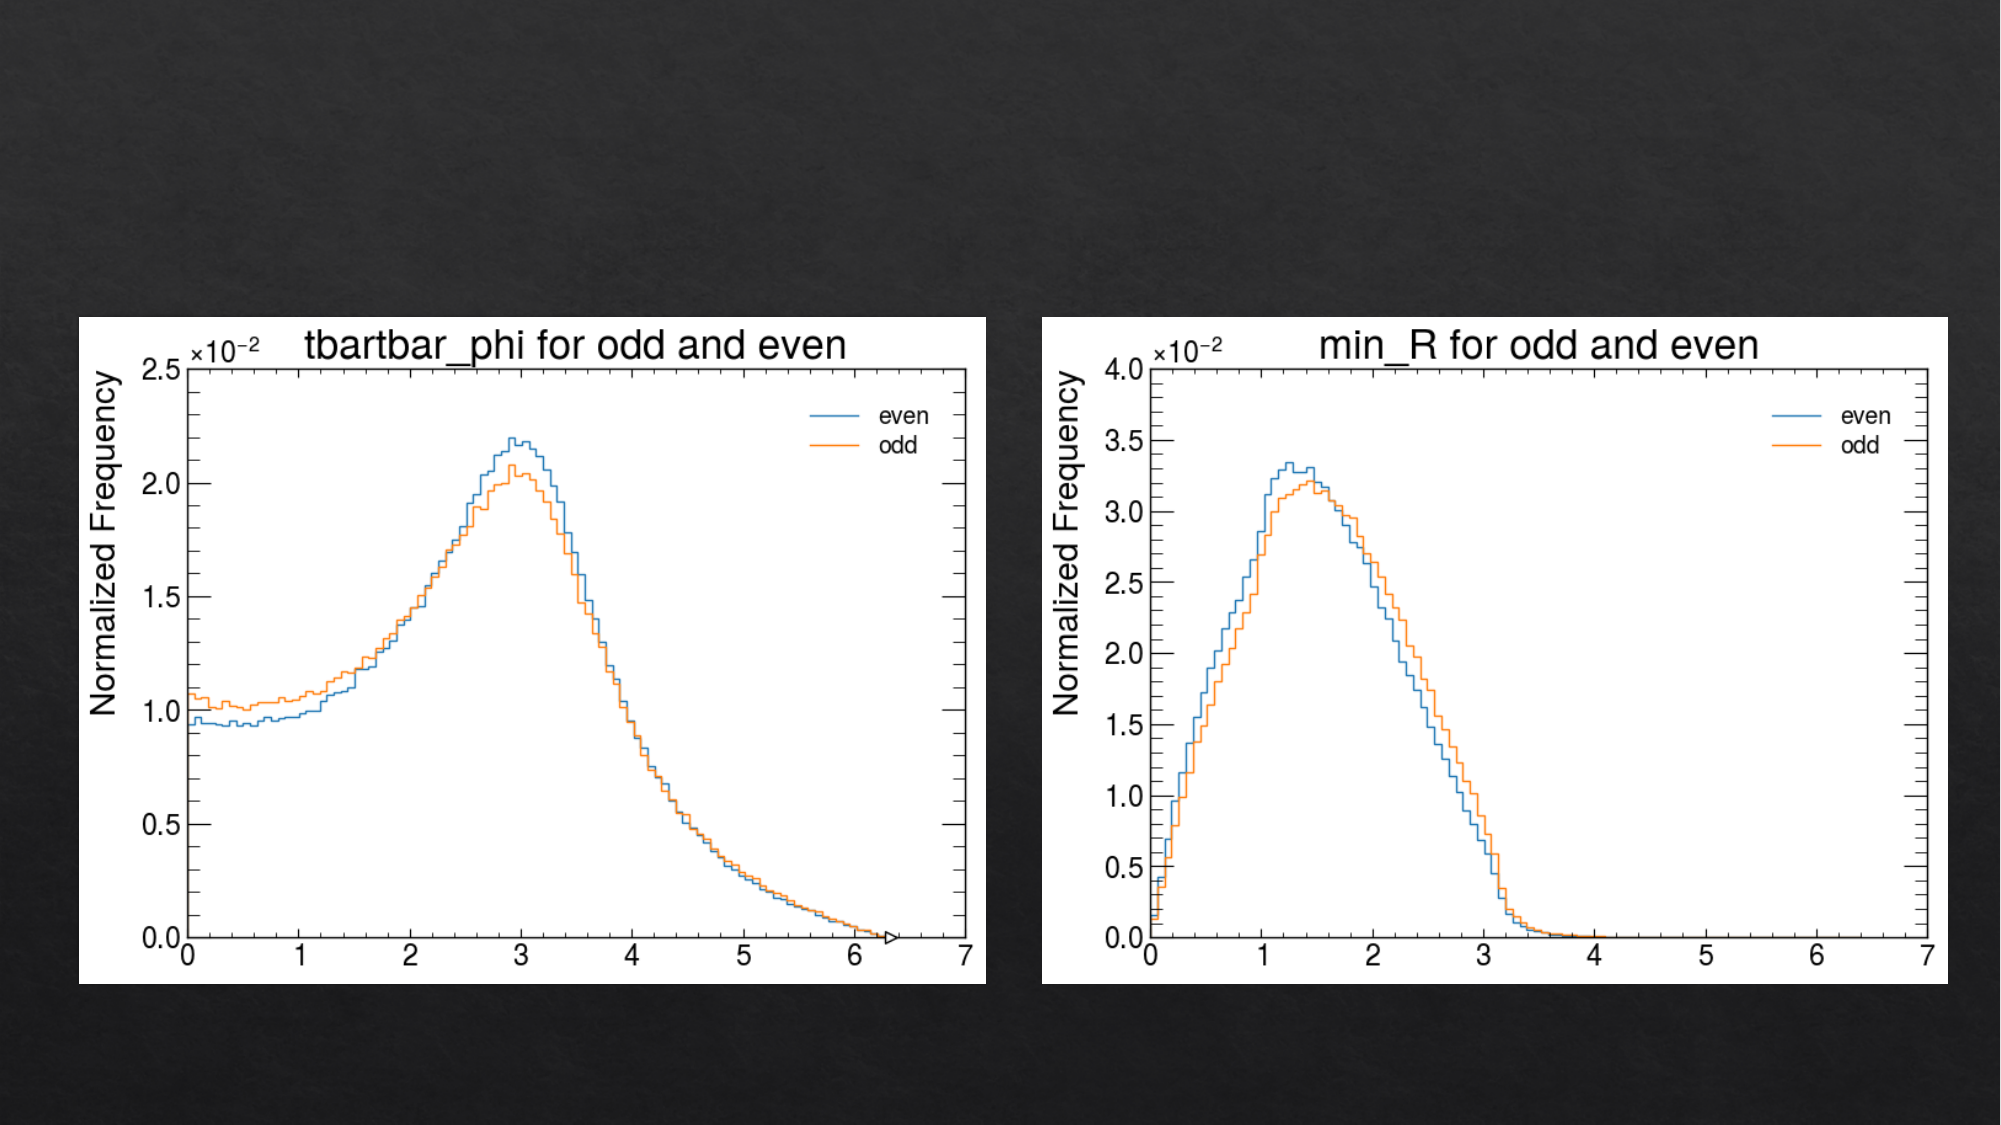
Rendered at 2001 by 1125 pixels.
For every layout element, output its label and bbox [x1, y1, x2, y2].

picture [1042, 317, 1949, 984]
list [79, 317, 986, 984]
